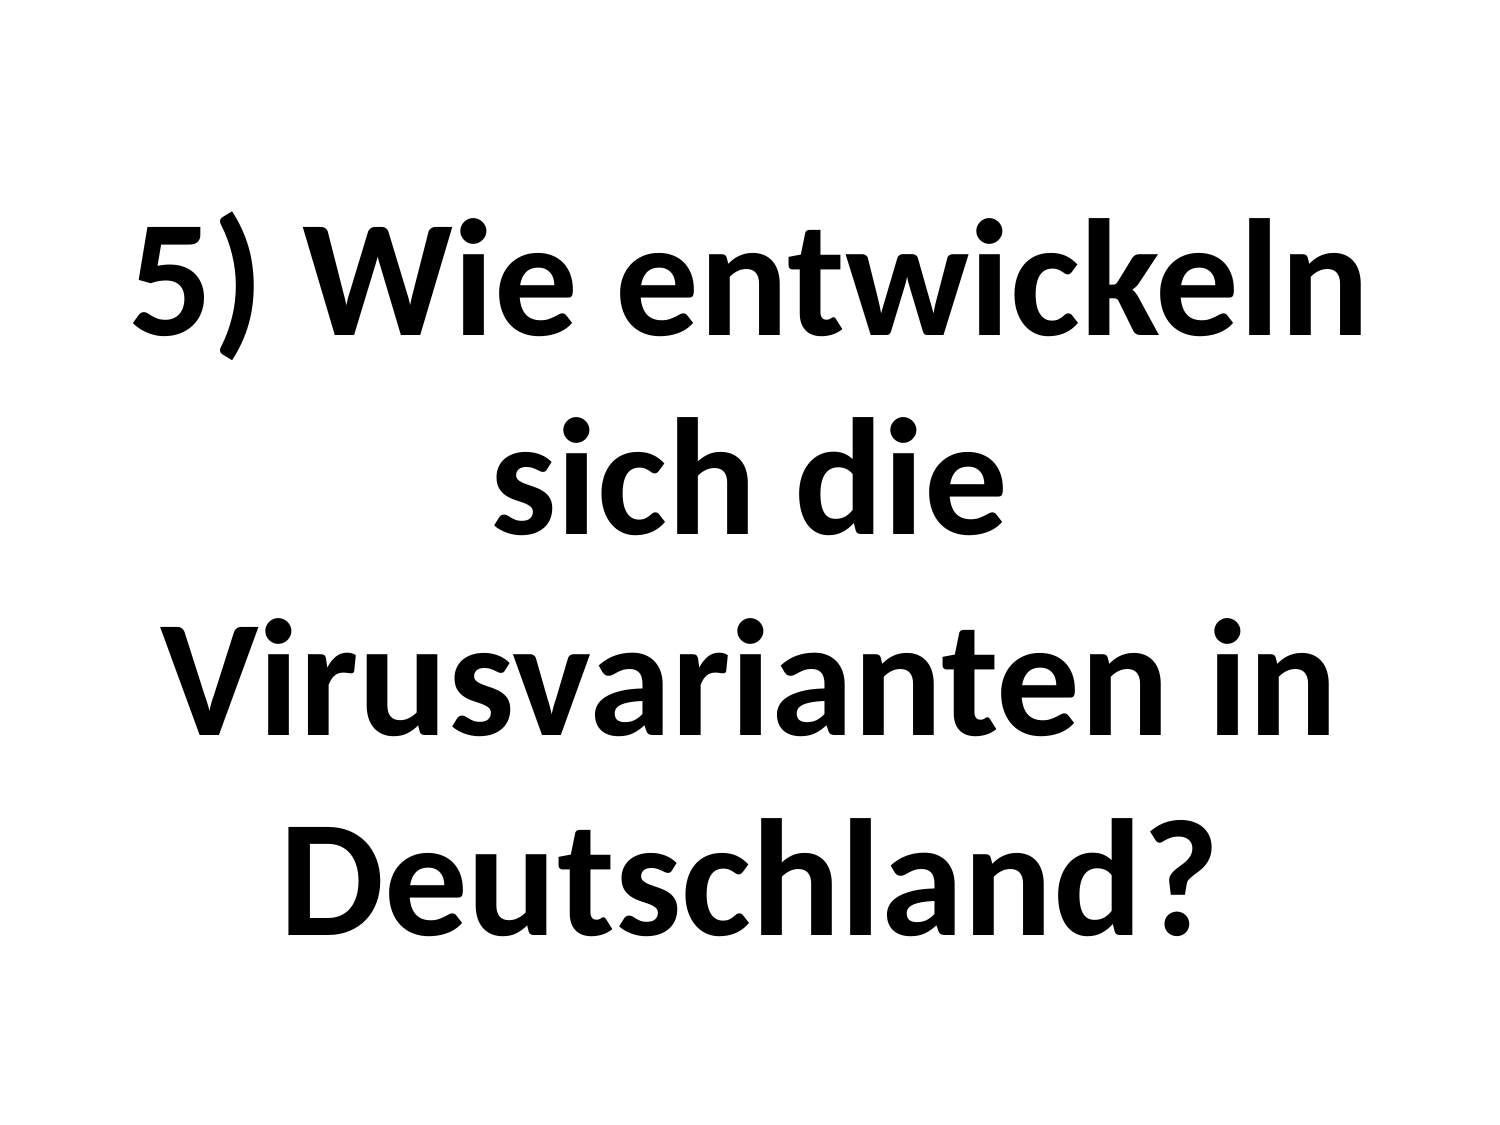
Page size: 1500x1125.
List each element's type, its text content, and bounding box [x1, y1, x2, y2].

title 5) Wie entwickeln sich die Virusvarianten in Deutschland? [75, 30, 1425, 1106]
